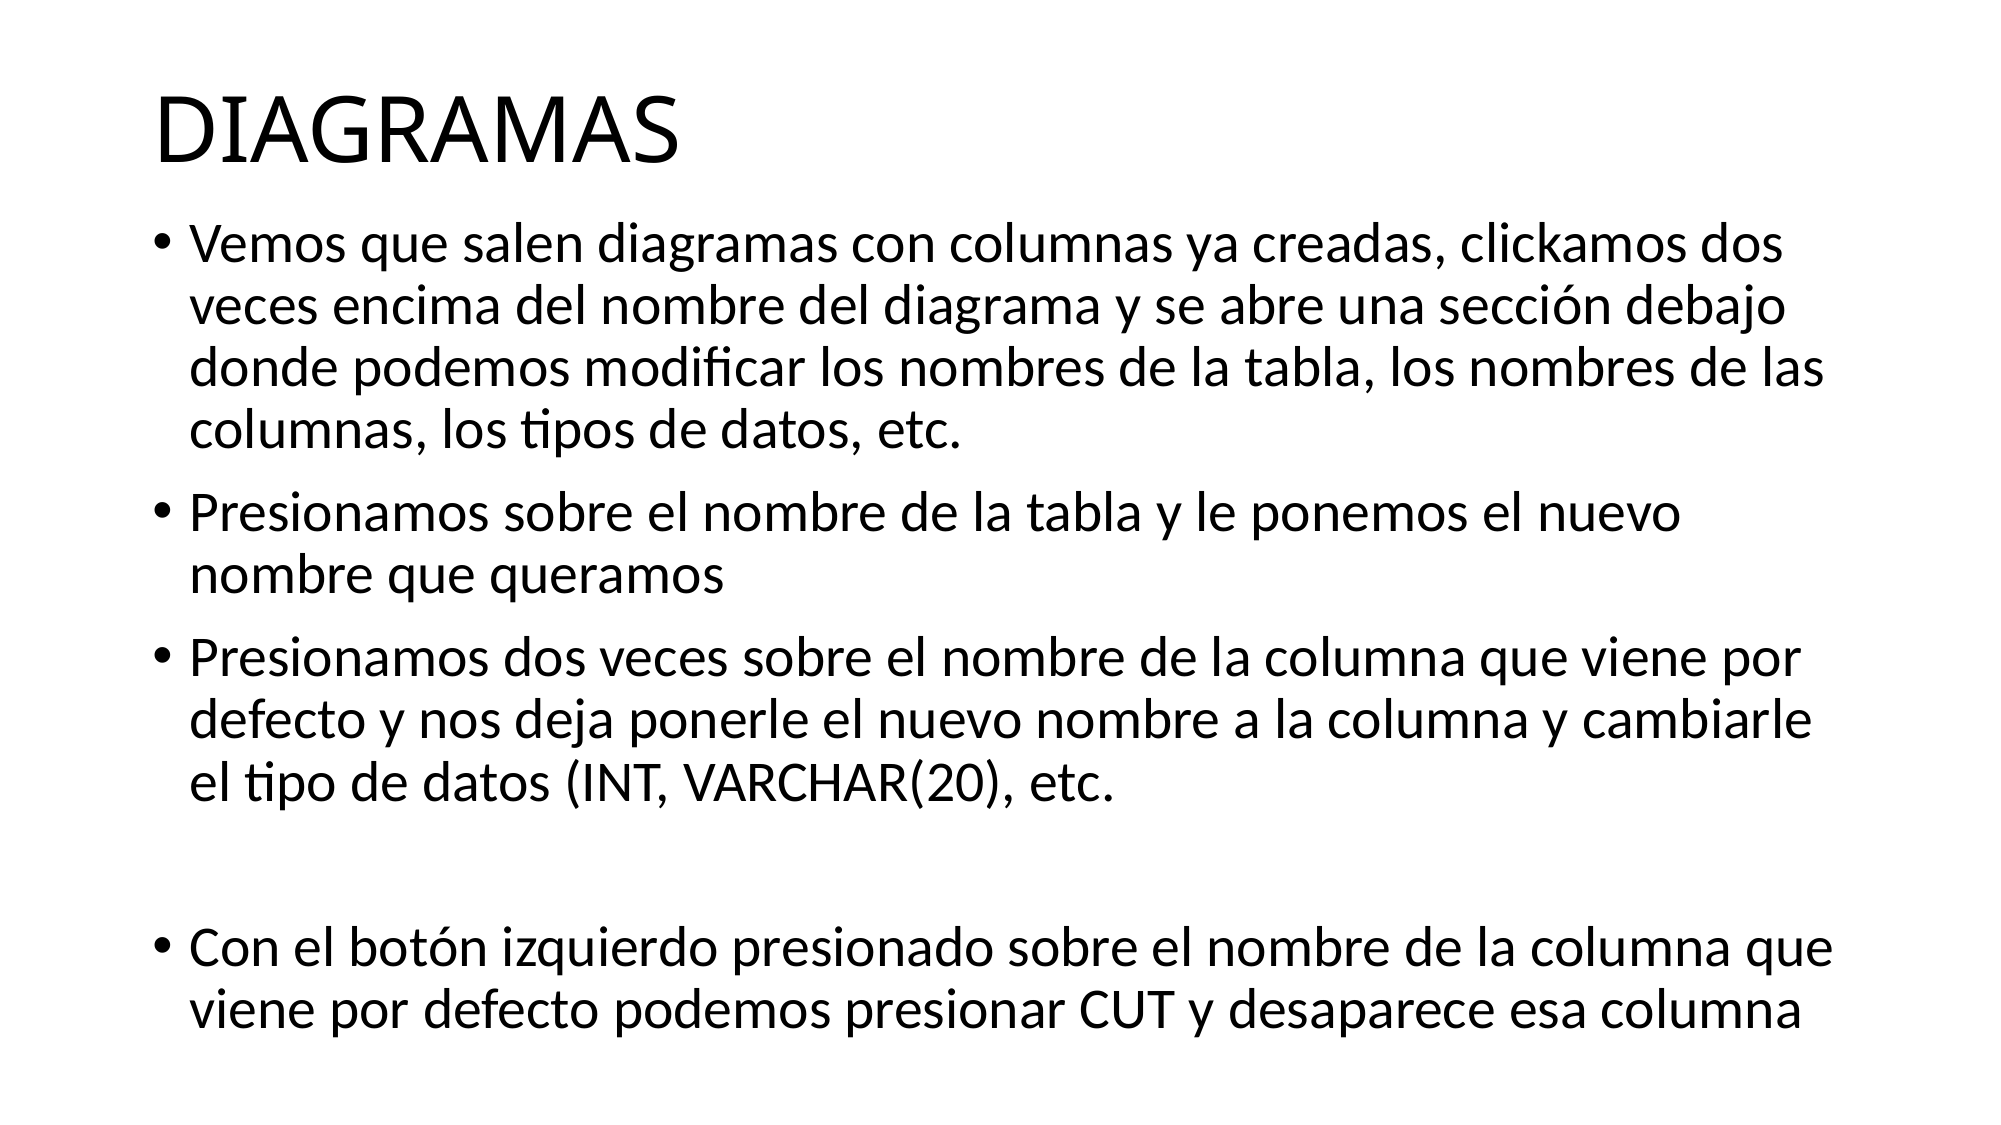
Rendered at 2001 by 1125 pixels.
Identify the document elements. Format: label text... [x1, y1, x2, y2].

title DIAGRAMAS [137, 59, 1863, 205]
list Vemos que salen diagramas con columnas ya creadas, clickamos dos veces encima del nombre del diagrama y se abre una sección debajo donde podemos modificar los nombres de la tabla, los nombres de las columnas, los tipos de datos, etc. Presionamos sobre el nombre de la tabla y le ponemos el nuevo nombre que queramos Presionamos dos veces sobre el nombre de la columna que viene por defecto y nos deja ponerle el nuevo nombre a la columna y cambiarle el tipo de datos (INT, VARCHAR(20), etc. Con el botón izquierdo presionado sobre el nombre de la columna que viene por defecto podemos presionar CUT y desaparece esa columna [137, 205, 1863, 1066]
